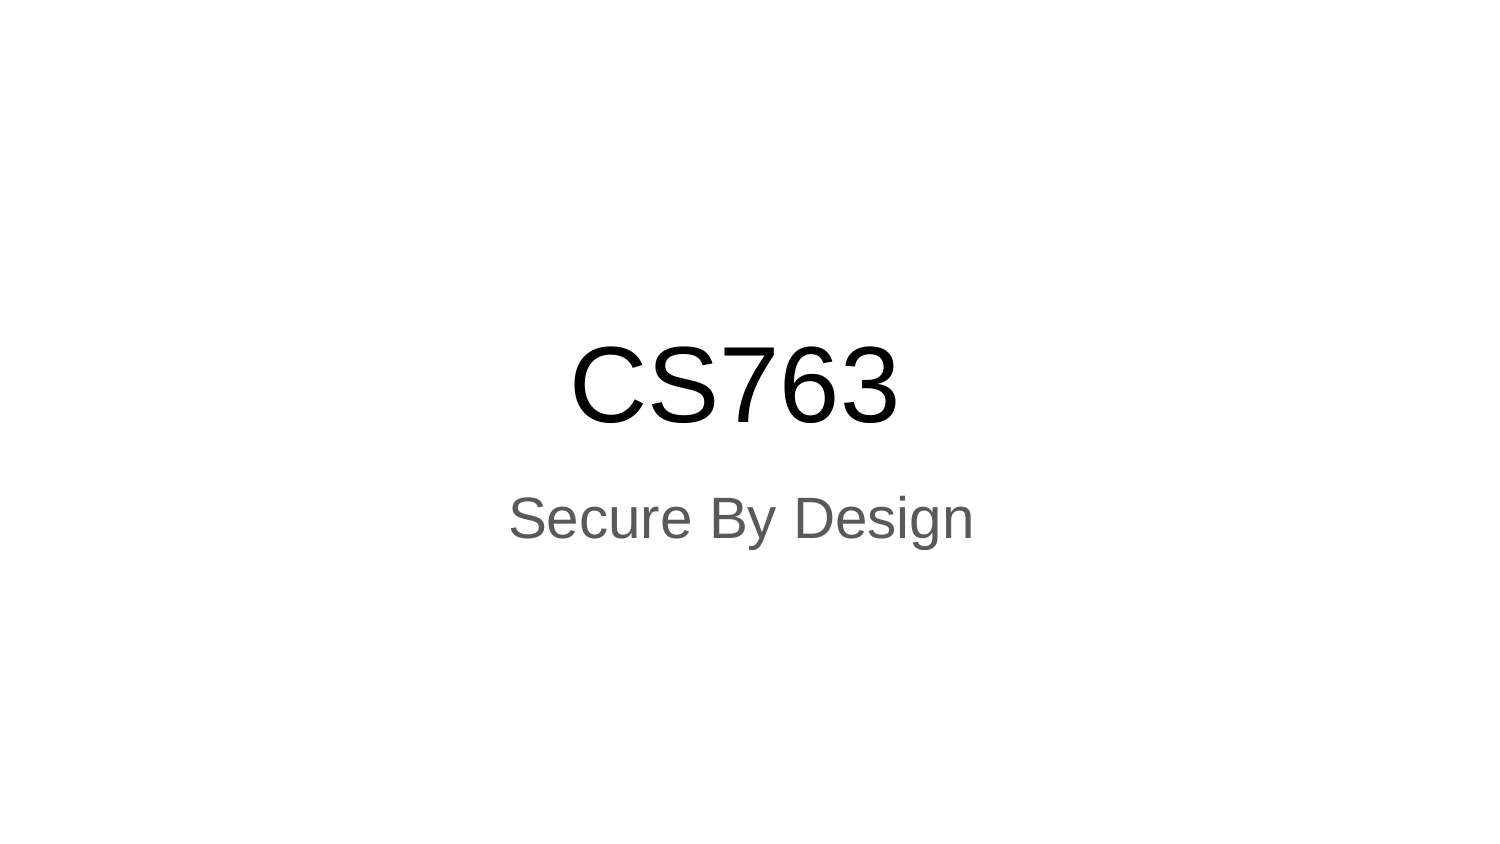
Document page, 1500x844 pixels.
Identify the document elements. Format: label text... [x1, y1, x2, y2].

subtitle Secure By Design [51, 464, 1449, 595]
title CS763 [51, 122, 1449, 459]
